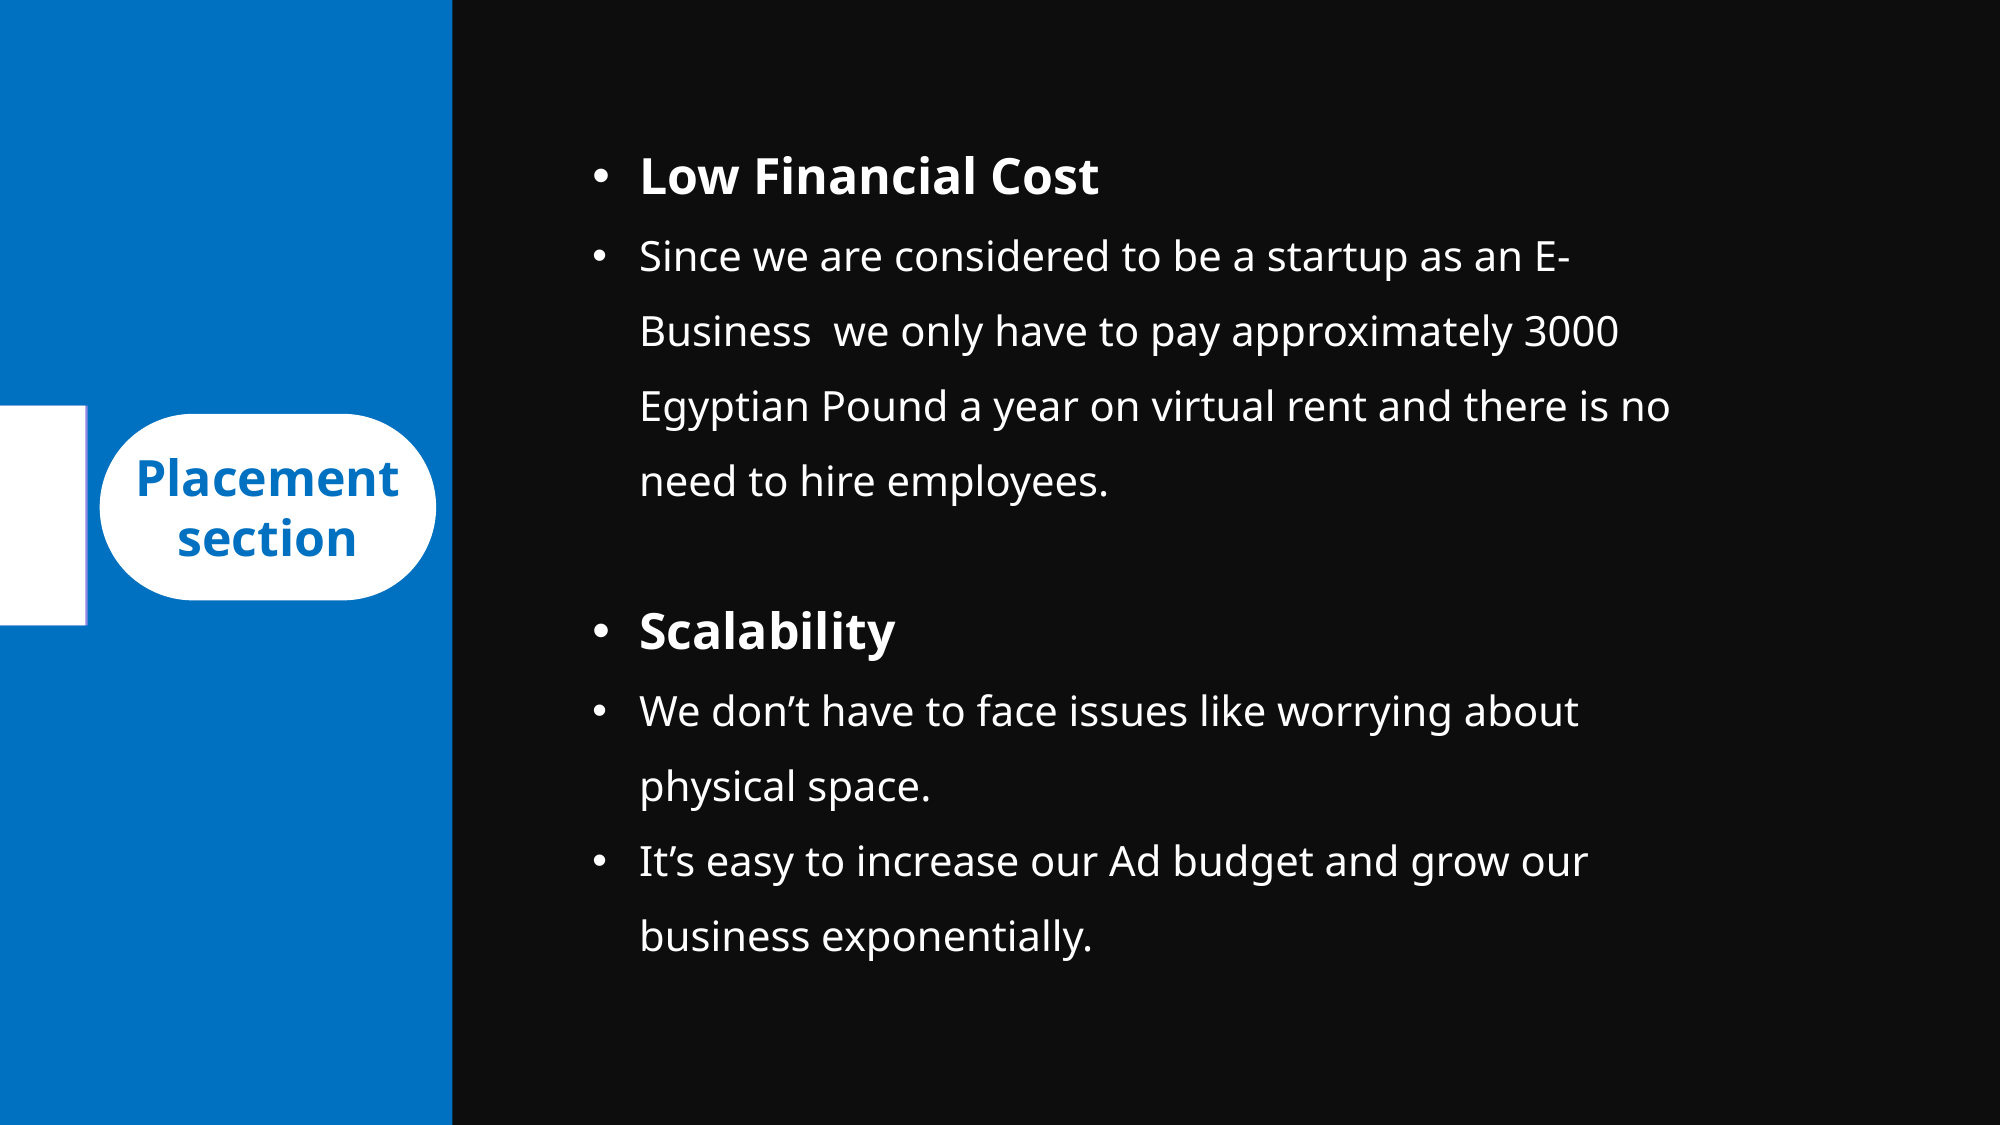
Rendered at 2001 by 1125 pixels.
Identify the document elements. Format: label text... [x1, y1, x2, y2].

text_box [128, 412, 408, 438]
text_box Low Financial Cost Since we are considered to be a startup as an E-Business we only have to pay approximately 3000 Egyptian Pound a year on virtual rent and there is no need to hire employees. [577, 107, 1728, 513]
text_box [425, 460, 438, 554]
text_box [0, 0, 453, 1125]
text_box [0, 405, 86, 626]
text_box [98, 460, 111, 554]
text_box Placement section [111, 438, 425, 574]
text_box [126, 574, 410, 602]
text_box Scalability We don’t have to face issues like worrying about physical space. It’s easy to increase our Ad budget and grow our business exponentially. [577, 562, 1728, 1043]
